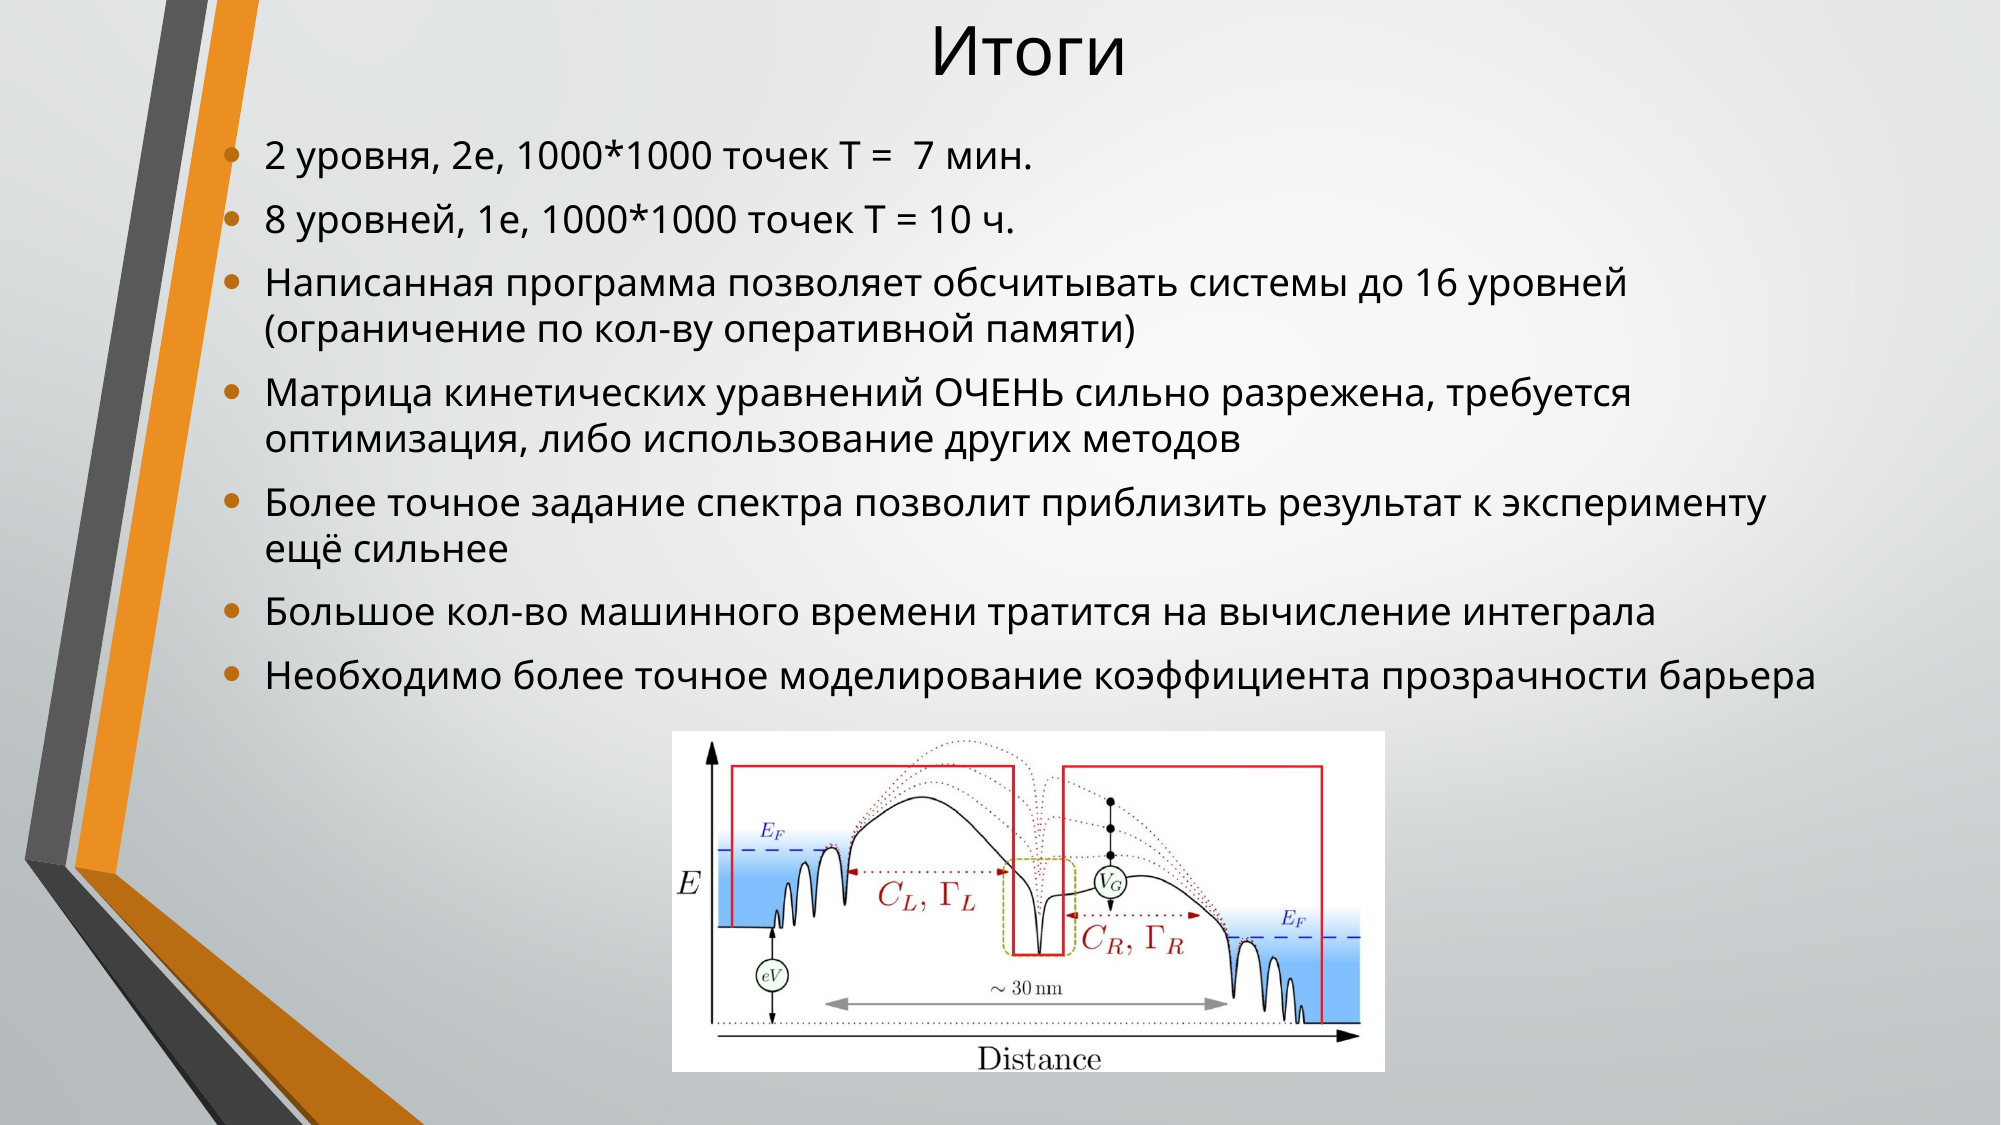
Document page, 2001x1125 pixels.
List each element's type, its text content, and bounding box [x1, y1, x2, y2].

list 2 уровня, 2е, 1000*1000 точек T = 7 мин. 8 уровней, 1е, 1000*1000 точек T = 10 ч. Написанная программа позволяет обсчитывать системы до 16 уровней (ограничение по кол-ву оперативной памяти) Матрица кинетических уравнений ОЧЕНЬ сильно разрежена, требуется оптимизация, либо использование других методов Более точное задание спектра позволит приблизить результат к эксперименту ещё сильнее Большое кол-во машинного времени тратится на вычисление интеграла Необходимо более точное моделирование коэффициента прозрачности барьера [206, 96, 1851, 732]
title Итоги [206, 0, 1851, 96]
picture [672, 730, 1385, 1072]
